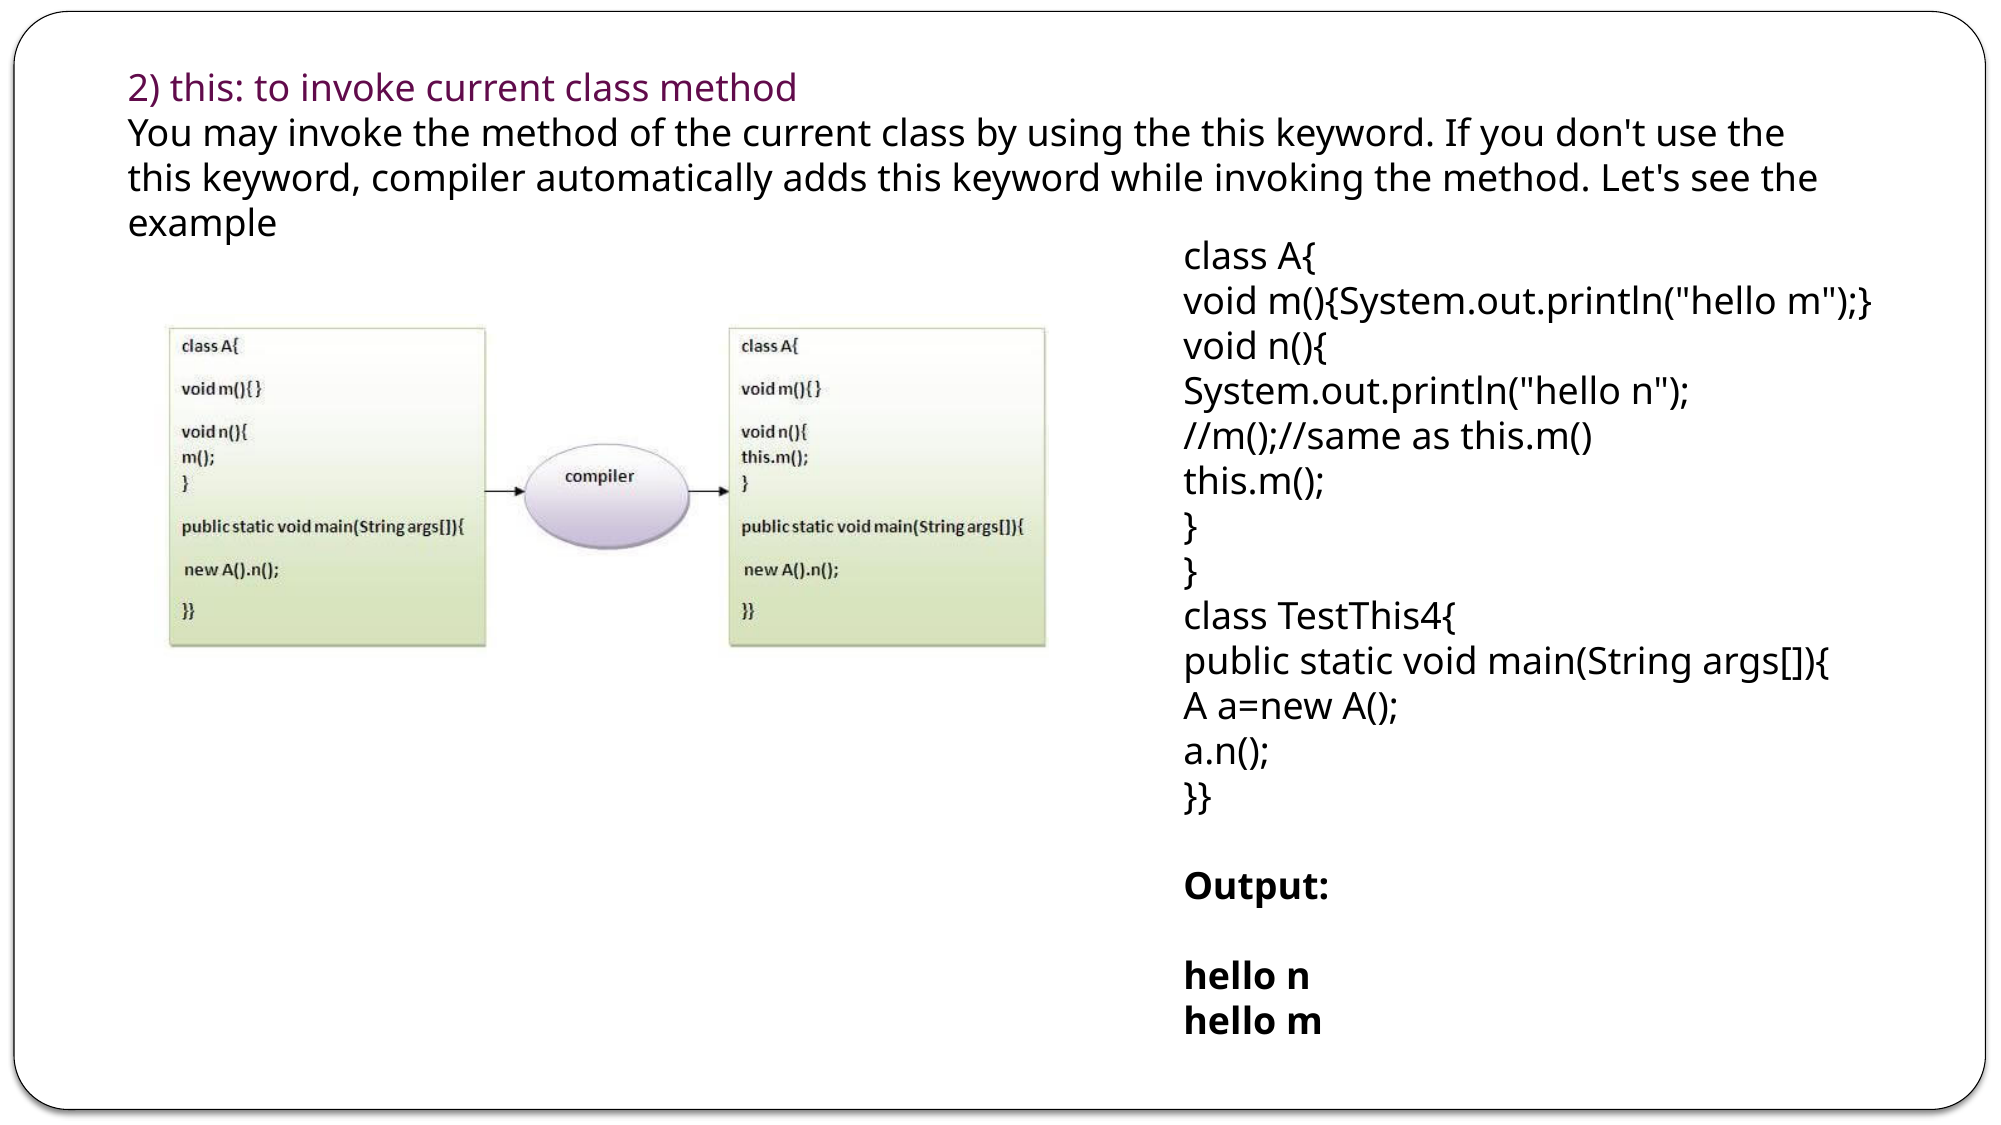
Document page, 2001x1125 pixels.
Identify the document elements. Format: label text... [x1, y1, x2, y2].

text_box class A{ void m(){System.out.println("hello m");} void n(){ System.out.println("hello n"); //m();//same as this.m() this.m(); } } class TestThis4{ public static void main(String args[]){ A a=new A(); a.n(); }} Output: hello n hello m [1168, 224, 1901, 1049]
picture [153, 314, 1049, 679]
text_box 2) this: to invoke current class method You may invoke the method of the current class by using the this keyword. If you don't use the this keyword, compiler automatically adds this keyword while invoking the method. Let's see the example [112, 56, 1870, 251]
